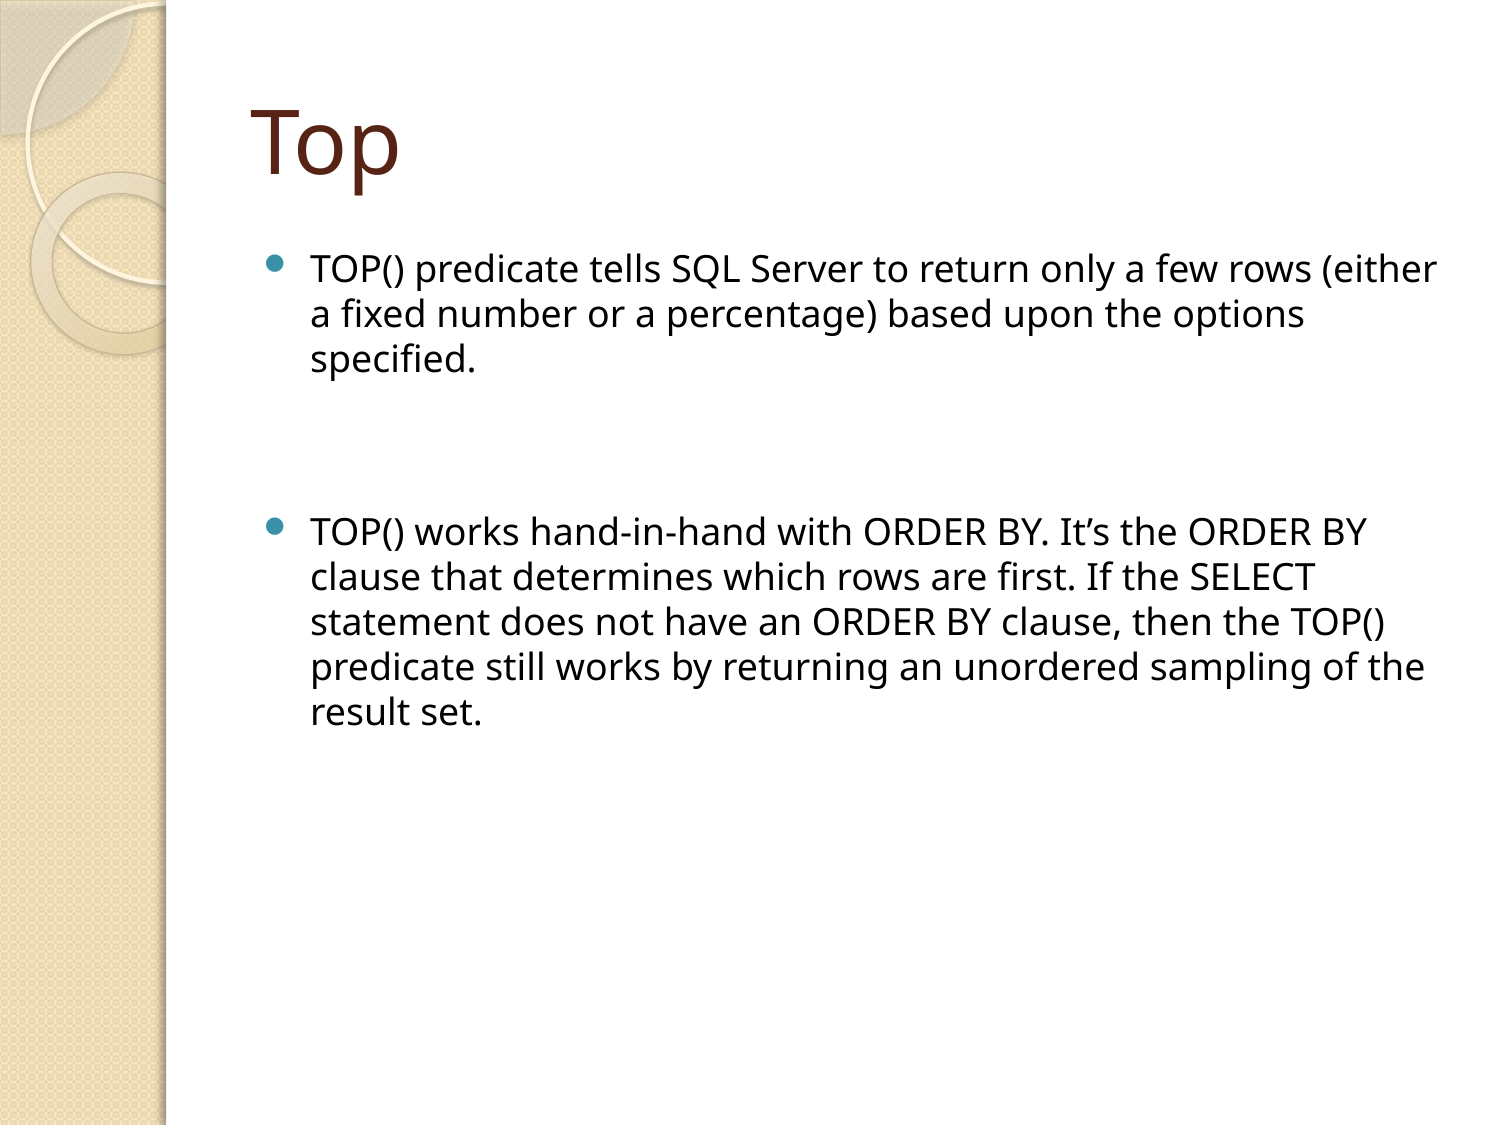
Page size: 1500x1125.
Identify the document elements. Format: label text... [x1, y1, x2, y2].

list TOP() predicate tells SQL Server to return only a few rows (either a fixed number or a percentage) based upon the options specified. TOP() works hand-in-hand with ORDER BY. It’s the ORDER BY clause that determines which rows are first. If the SELECT statement does not have an ORDER BY clause, then the TOP() predicate still works by returning an unordered sampling of the result set. [235, 237, 1466, 1025]
title Top [235, 45, 1466, 233]
